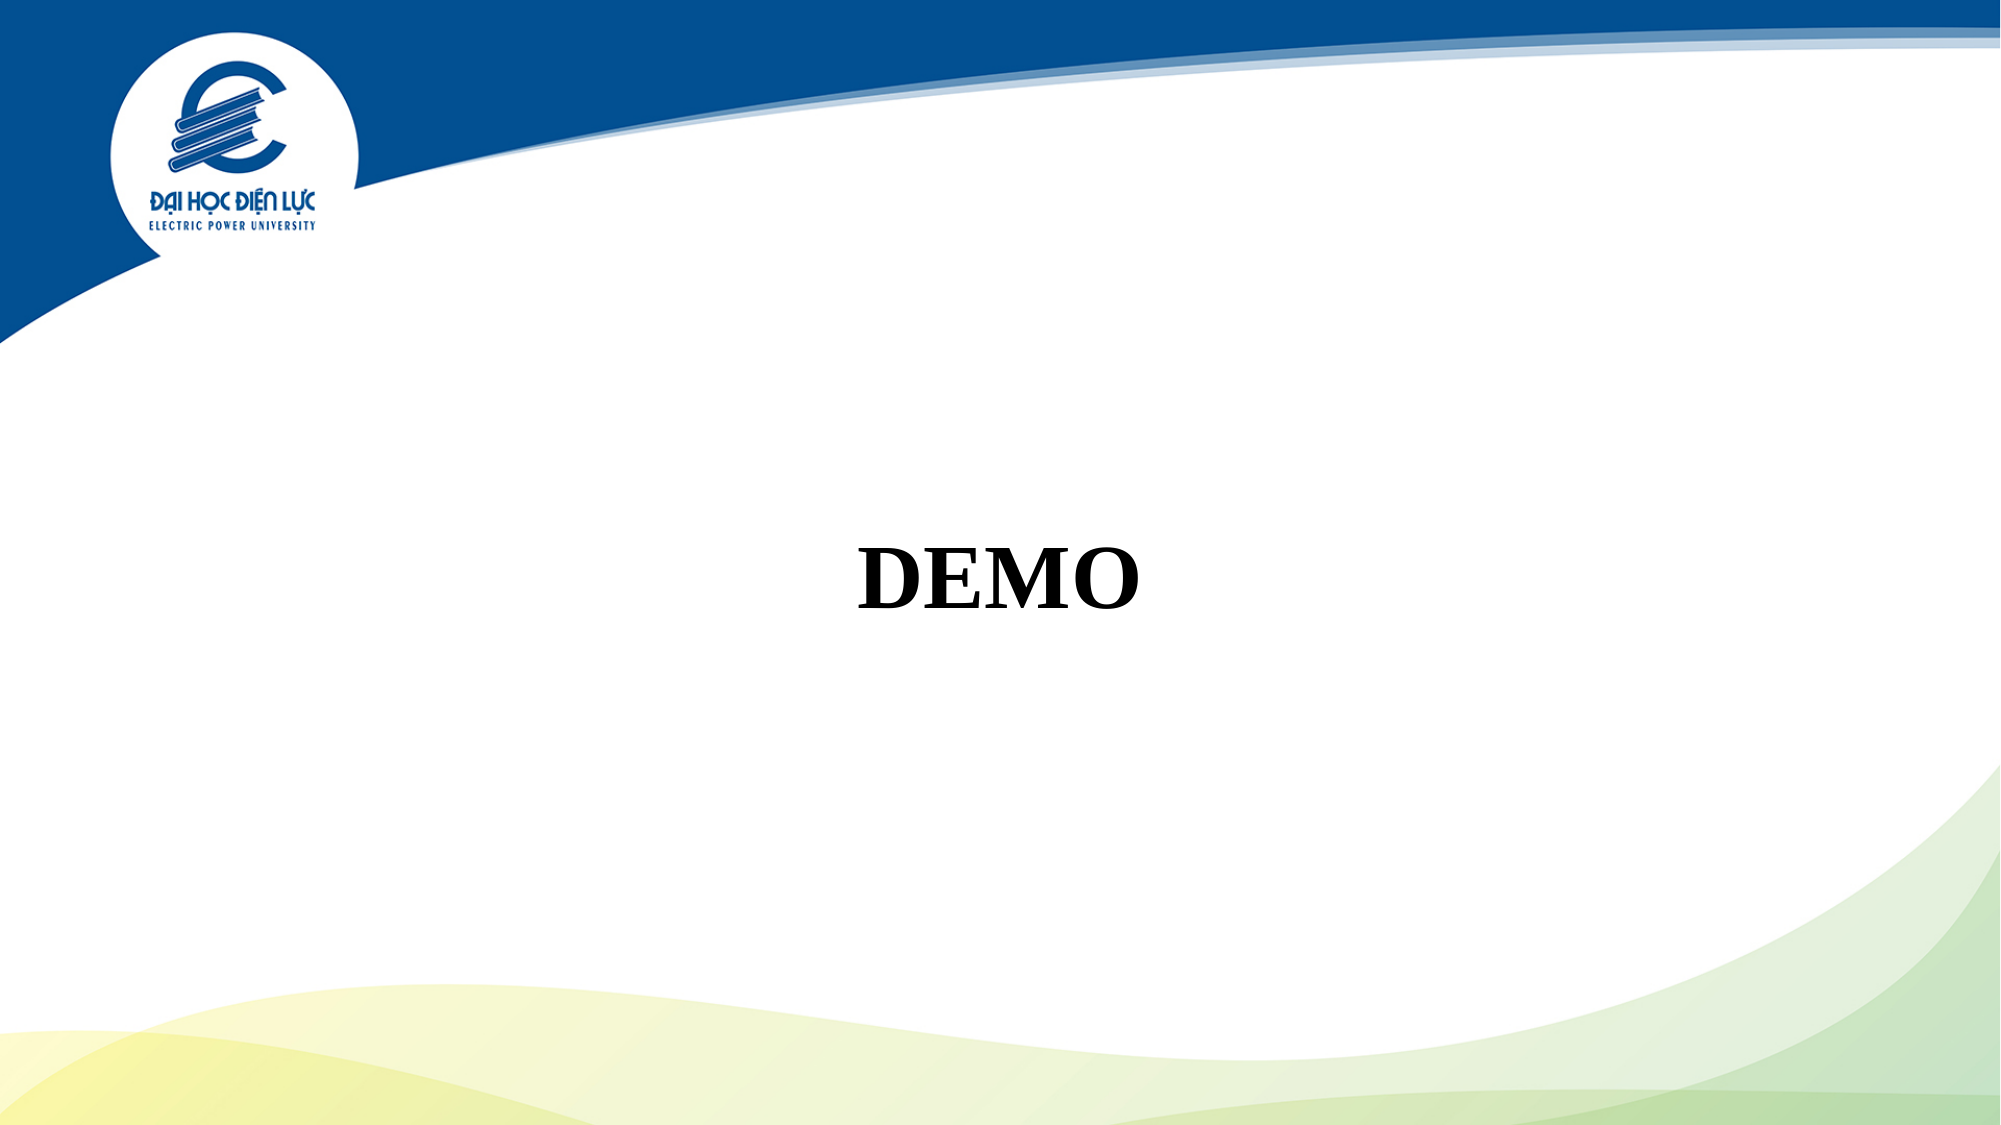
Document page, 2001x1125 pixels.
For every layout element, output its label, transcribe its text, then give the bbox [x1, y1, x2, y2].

picture [0, 0, 2001, 1125]
title DEMO [137, 59, 1863, 1099]
